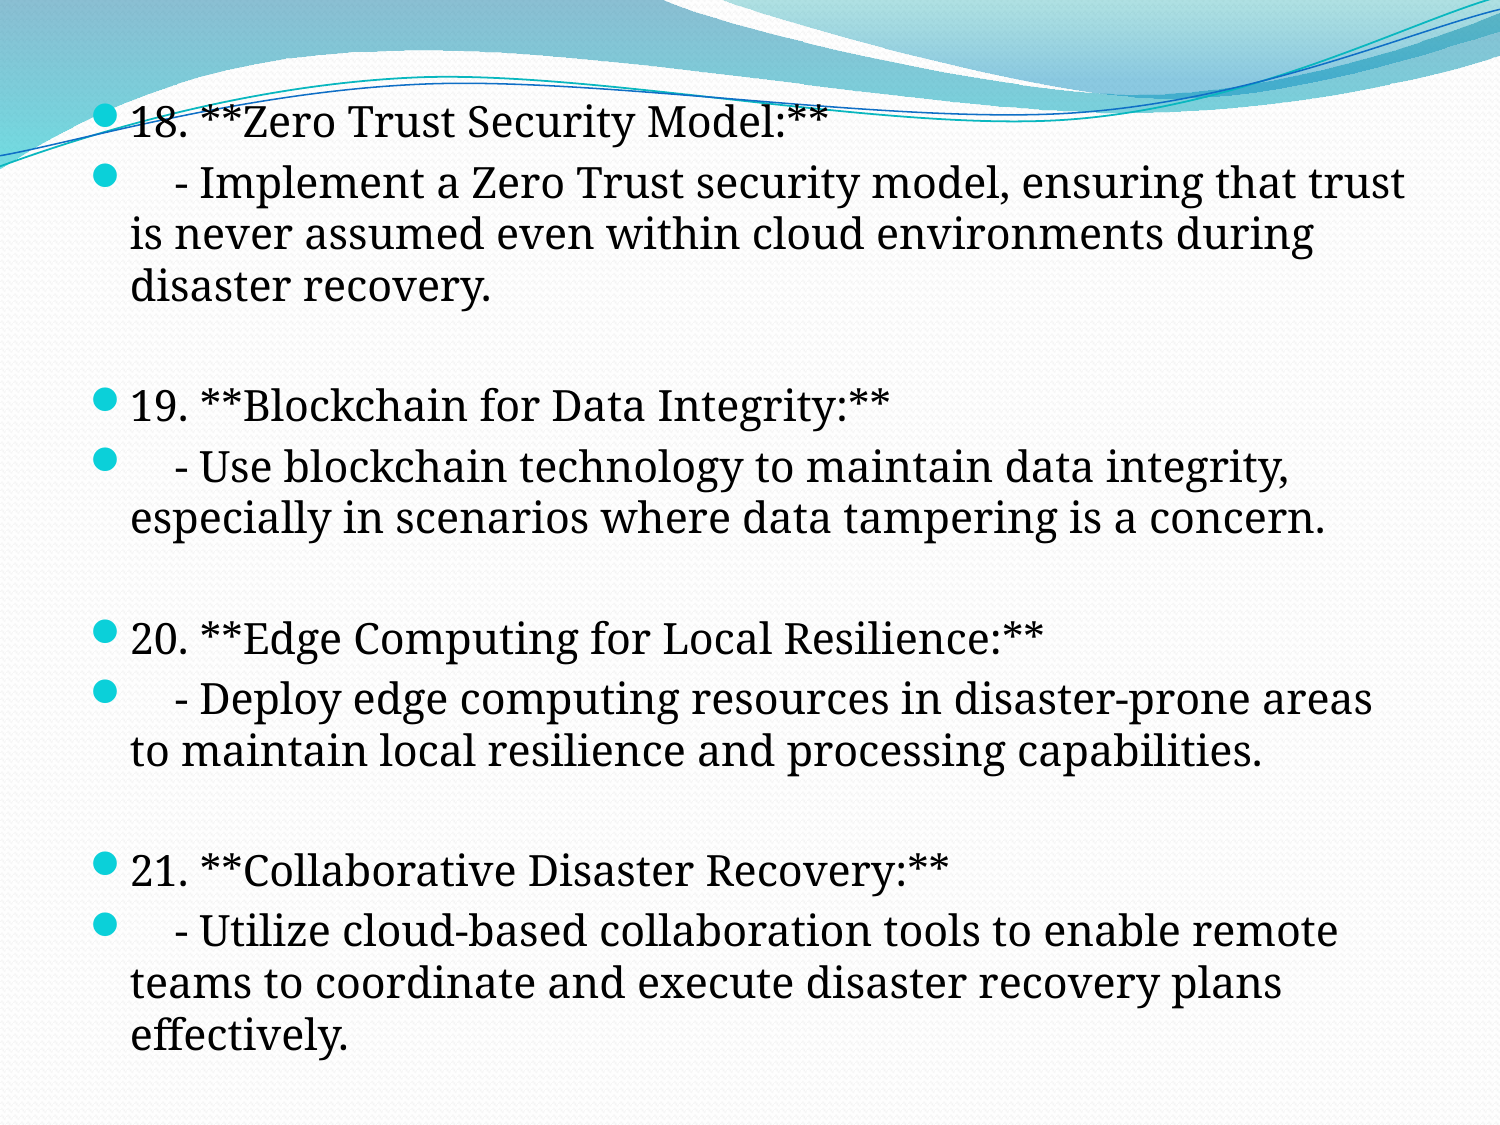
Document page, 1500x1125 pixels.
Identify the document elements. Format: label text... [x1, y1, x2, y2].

list 18. **Zero Trust Security Model:** - Implement a Zero Trust security model, ensuring that trust is never assumed even within cloud environments during disaster recovery. 19. **Blockchain for Data Integrity:** - Use blockchain technology to maintain data integrity, especially in scenarios where data tampering is a concern. 20. **Edge Computing for Local Resilience:** - Deploy edge computing resources in disaster-prone areas to maintain local resilience and processing capabilities. 21. **Collaborative Disaster Recovery:** - Utilize cloud-based collaboration tools to enable remote teams to coordinate and execute disaster recovery plans effectively. [75, 87, 1425, 1088]
